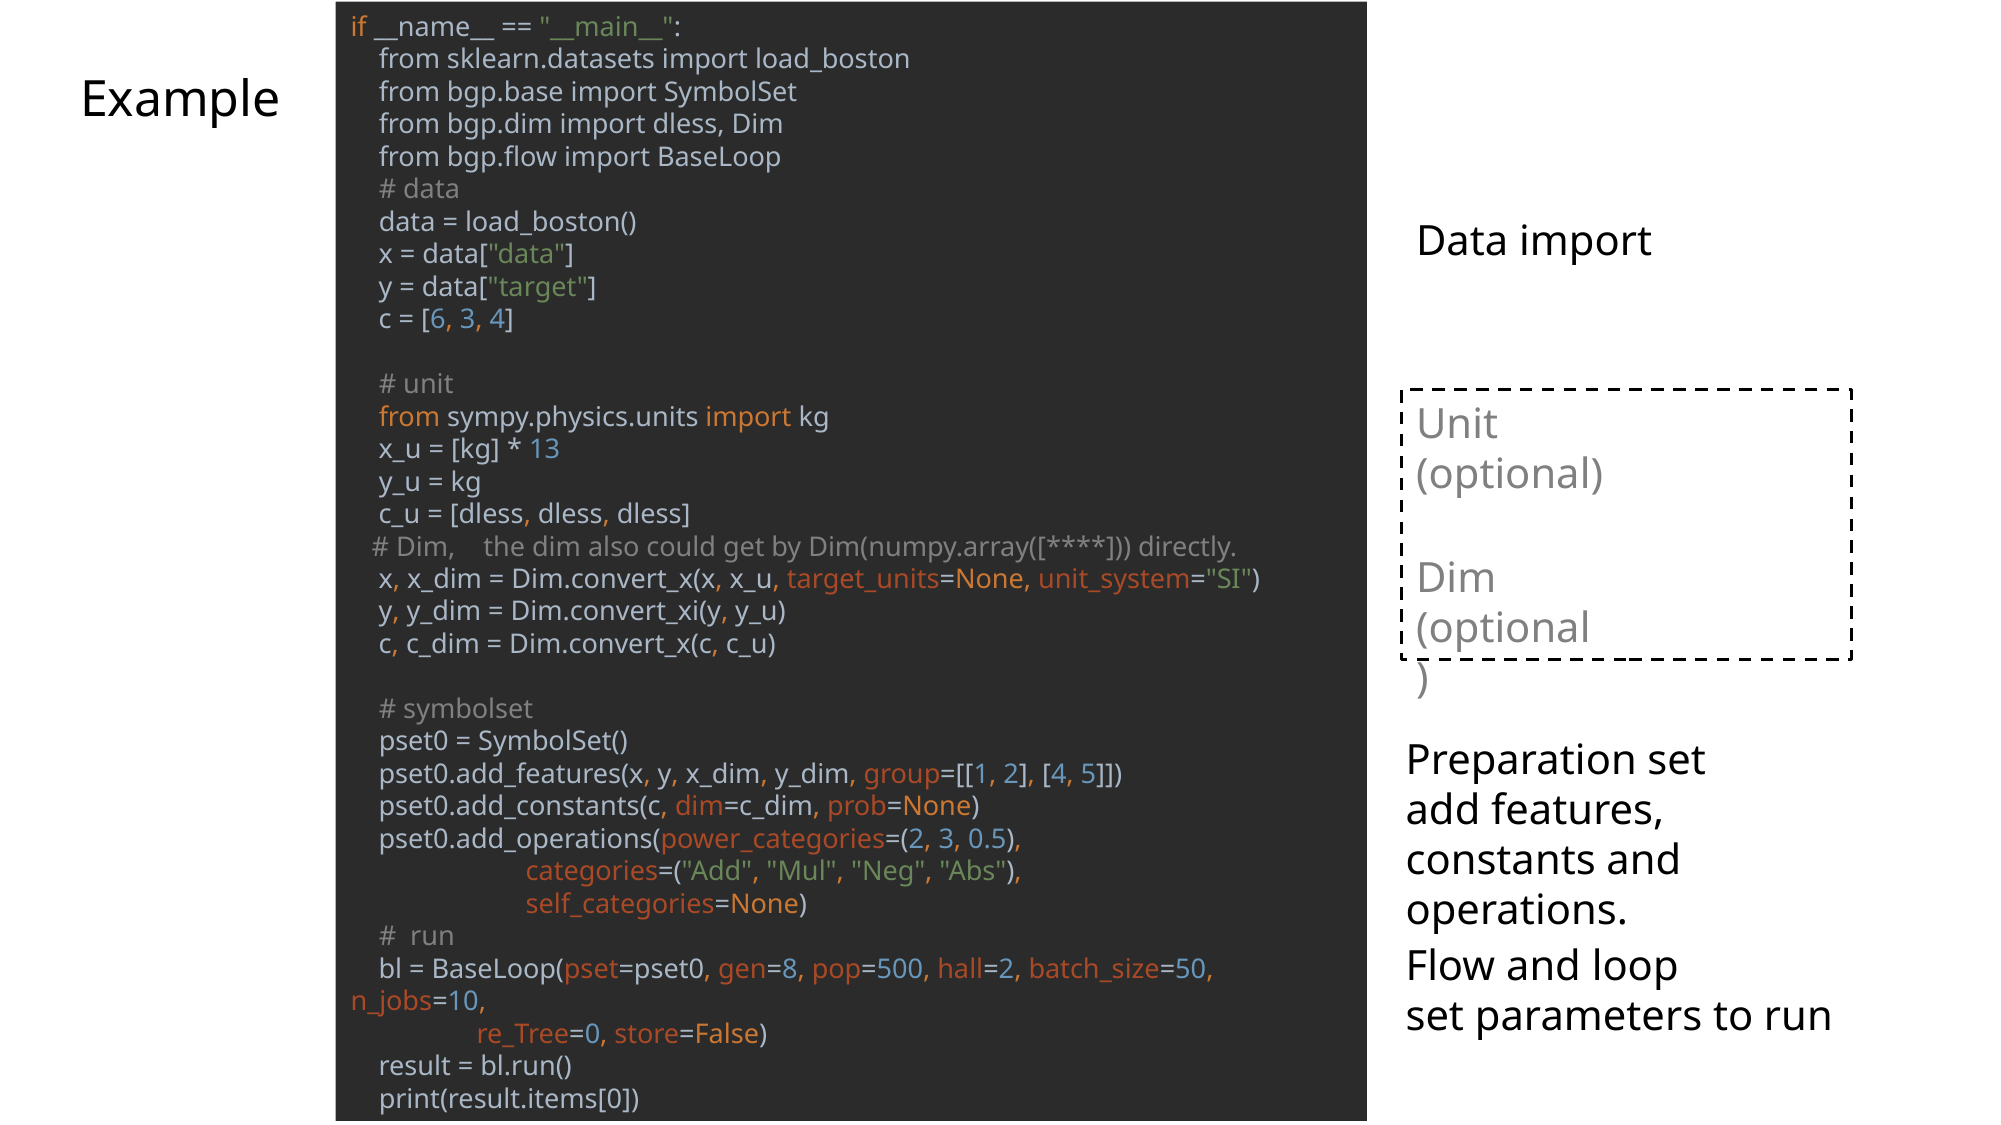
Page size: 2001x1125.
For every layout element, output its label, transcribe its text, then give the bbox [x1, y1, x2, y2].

text_box Dim (optional) [1401, 543, 1614, 709]
text_box Unit (optional) [1401, 389, 1914, 505]
text_box [1401, 505, 1852, 660]
text_box Data import [1401, 206, 1756, 272]
text_box Example [65, 59, 324, 135]
text_box if __name__ == "__main__": from sklearn.datasets import load_boston from bgp.base import SymbolSet from bgp.dim import dless, Dim from bgp.flow import BaseLoop # data data = load_boston() x = data["data"] y = data["target"] c = [6, 3, 4] # unit from sympy.physics.units import kg x_u = [kg] * 13 y_u = kg c_u = [dless, dless, dless] # Dim, the dim also could get by Dim(numpy.array([****])) directly. x, x_dim = Dim.convert_x(x, x_u, target_units=None, unit_system="SI") y, y_dim = Dim.convert_xi(y, y_u) c, c_dim = Dim.convert_x(c, c_u) # symbolset pset0 = SymbolSet() pset0.add_features(x, y, x_dim, y_dim, group=[[1, 2], [4, 5]]) pset0.add_constants(c, dim=c_dim, prob=None) pset0.add_operations(power_categories=(2, 3, 0.5), categories=("Add", "Mul", "Neg", "Abs"), self_categories=None) # run bl = BaseLoop(pset=pset0, gen=8, pop=500, hall=2, batch_size=50, n_jobs=10, re_Tree=0, store=False) result = bl.run() print(result.items[0]) [335, 1, 1367, 1121]
text_box Preparation set add features, constants and operations. [1390, 725, 1852, 931]
text_box Flow and loop set parameters to run [1390, 931, 1852, 1047]
